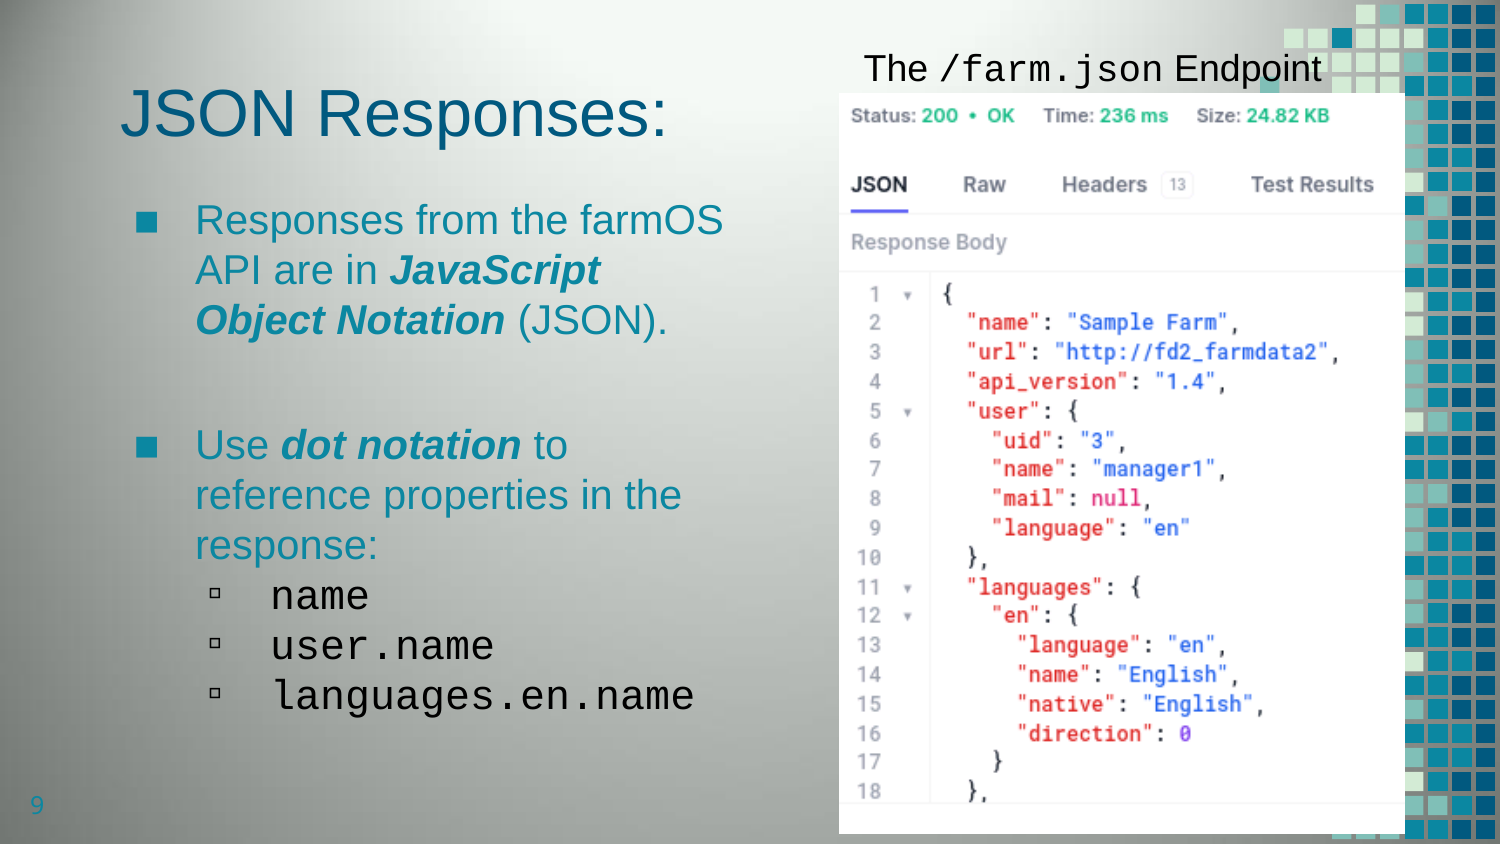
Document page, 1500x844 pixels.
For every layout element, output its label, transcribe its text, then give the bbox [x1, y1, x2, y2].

title JSON Responses: [104, 23, 689, 165]
list Responses from the farmOS API are in JavaScript Object Notation (JSON). Use dot notation to reference properties in the response: name user.name languages.en.name [104, 177, 750, 667]
text_box The /farm.json Endpoint [848, 7, 1356, 91]
picture [0, 0, 1500, 844]
slide_number 9 [15, 774, 105, 839]
